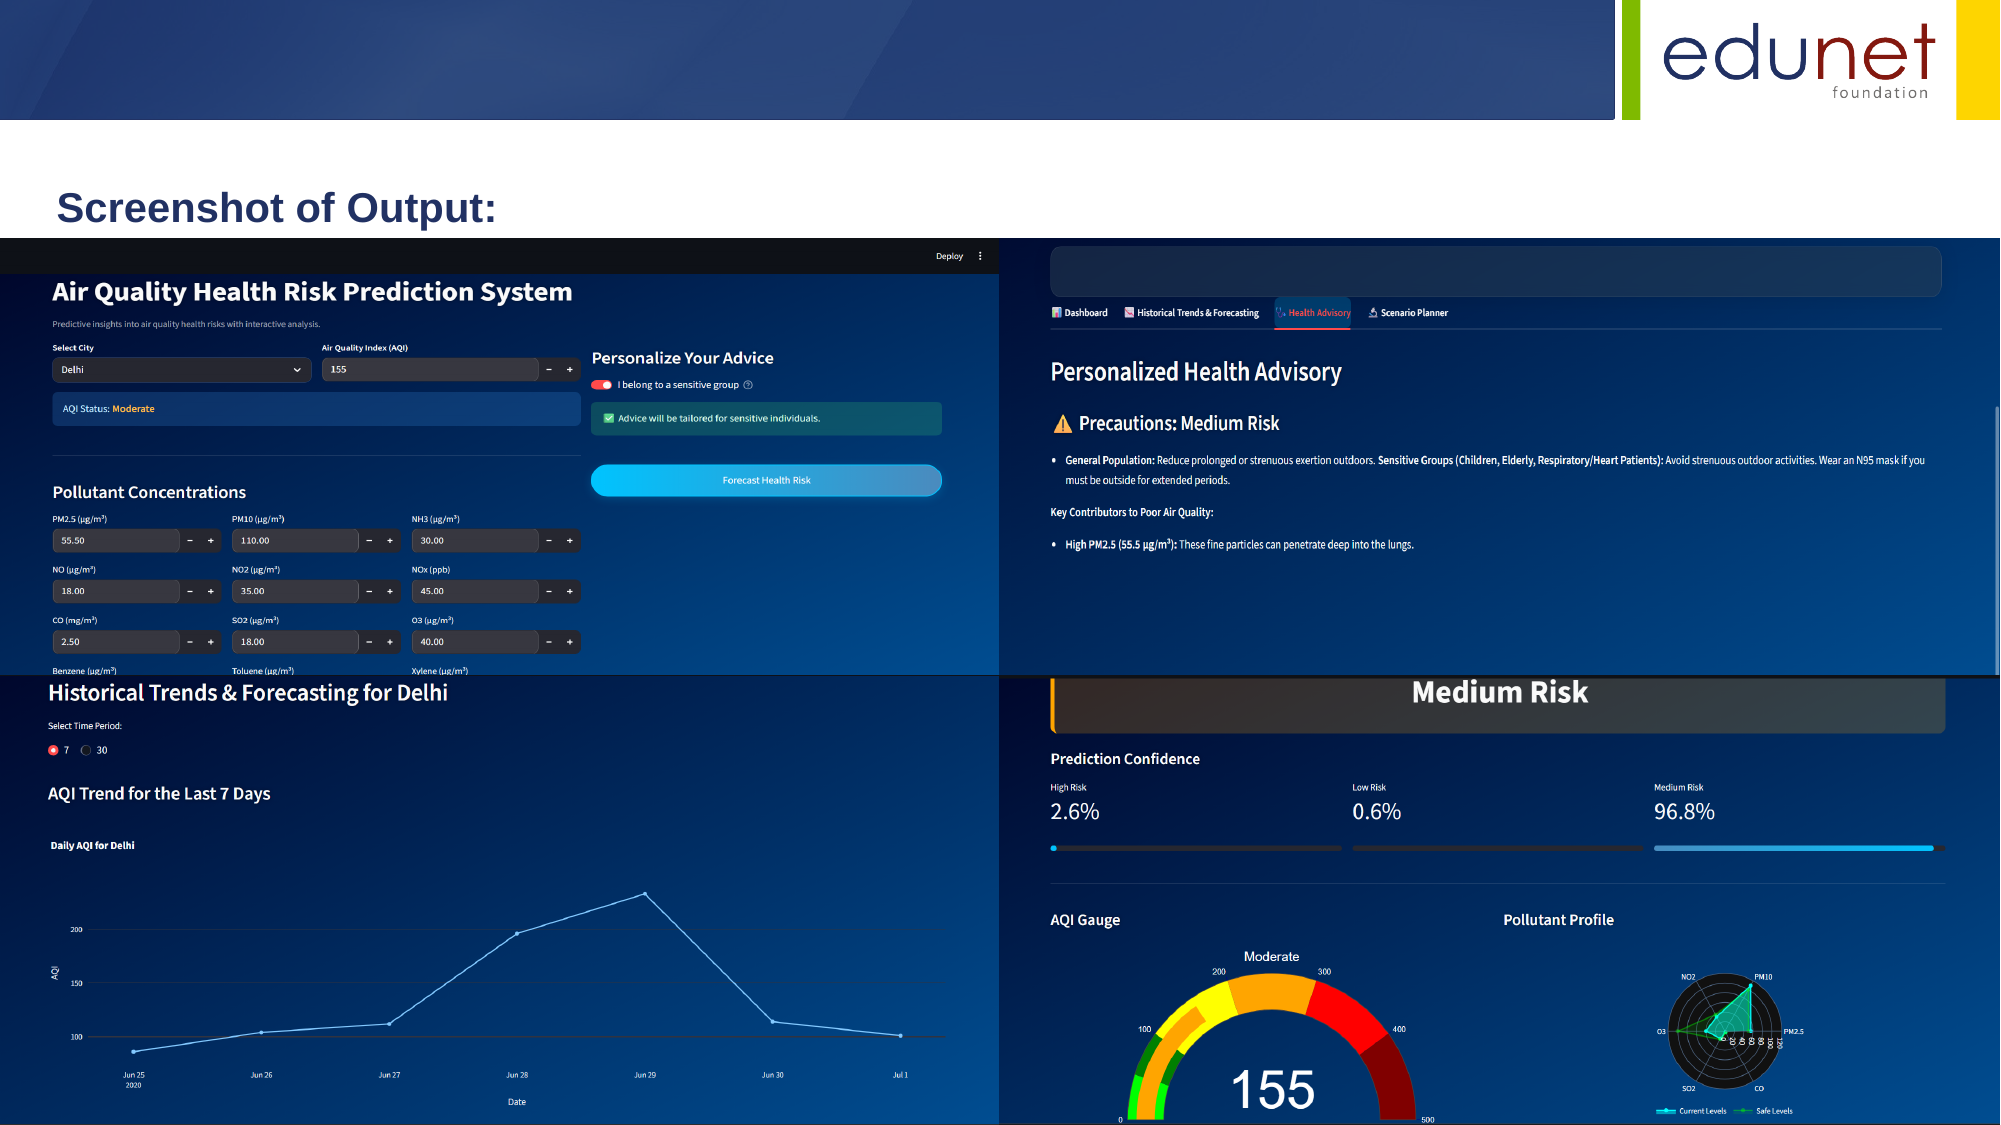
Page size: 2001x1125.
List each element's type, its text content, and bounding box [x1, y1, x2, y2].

text_box Screenshot of Output: [41, 172, 1043, 236]
picture [1652, 12, 1948, 108]
picture [0, 238, 2000, 1125]
